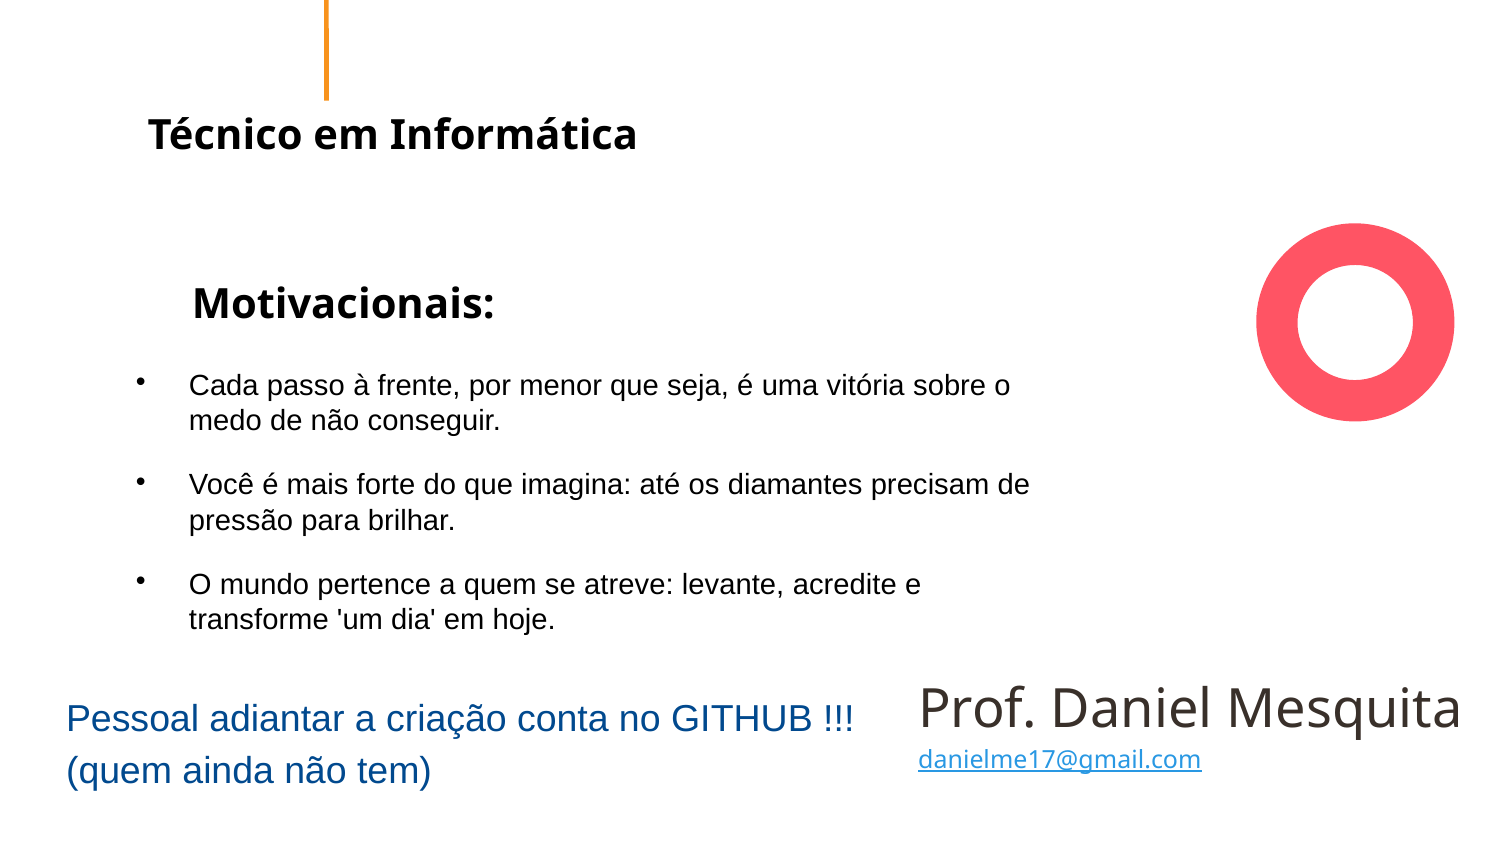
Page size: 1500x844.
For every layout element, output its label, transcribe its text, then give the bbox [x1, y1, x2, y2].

text_box Pessoal adiantar a criação conta no GITHUB !!! (quem ainda não tem) [51, 680, 1314, 844]
text_box Cada passo à frente, por menor que seja, é uma vitória sobre o medo de não conseguir. Você é mais forte do que imagina: até os diamantes precisam de pressão para brilhar. O mundo pertence a quem se atreve: levante, acredite e transforme 'um dia' em hoje. [118, 365, 1045, 743]
text_box Motivacionais: [177, 262, 974, 319]
title Técnico em Informática [147, 92, 1473, 384]
subtitle Prof. Daniel Mesquita danielme17@gmail.com [1045, 649, 1500, 797]
